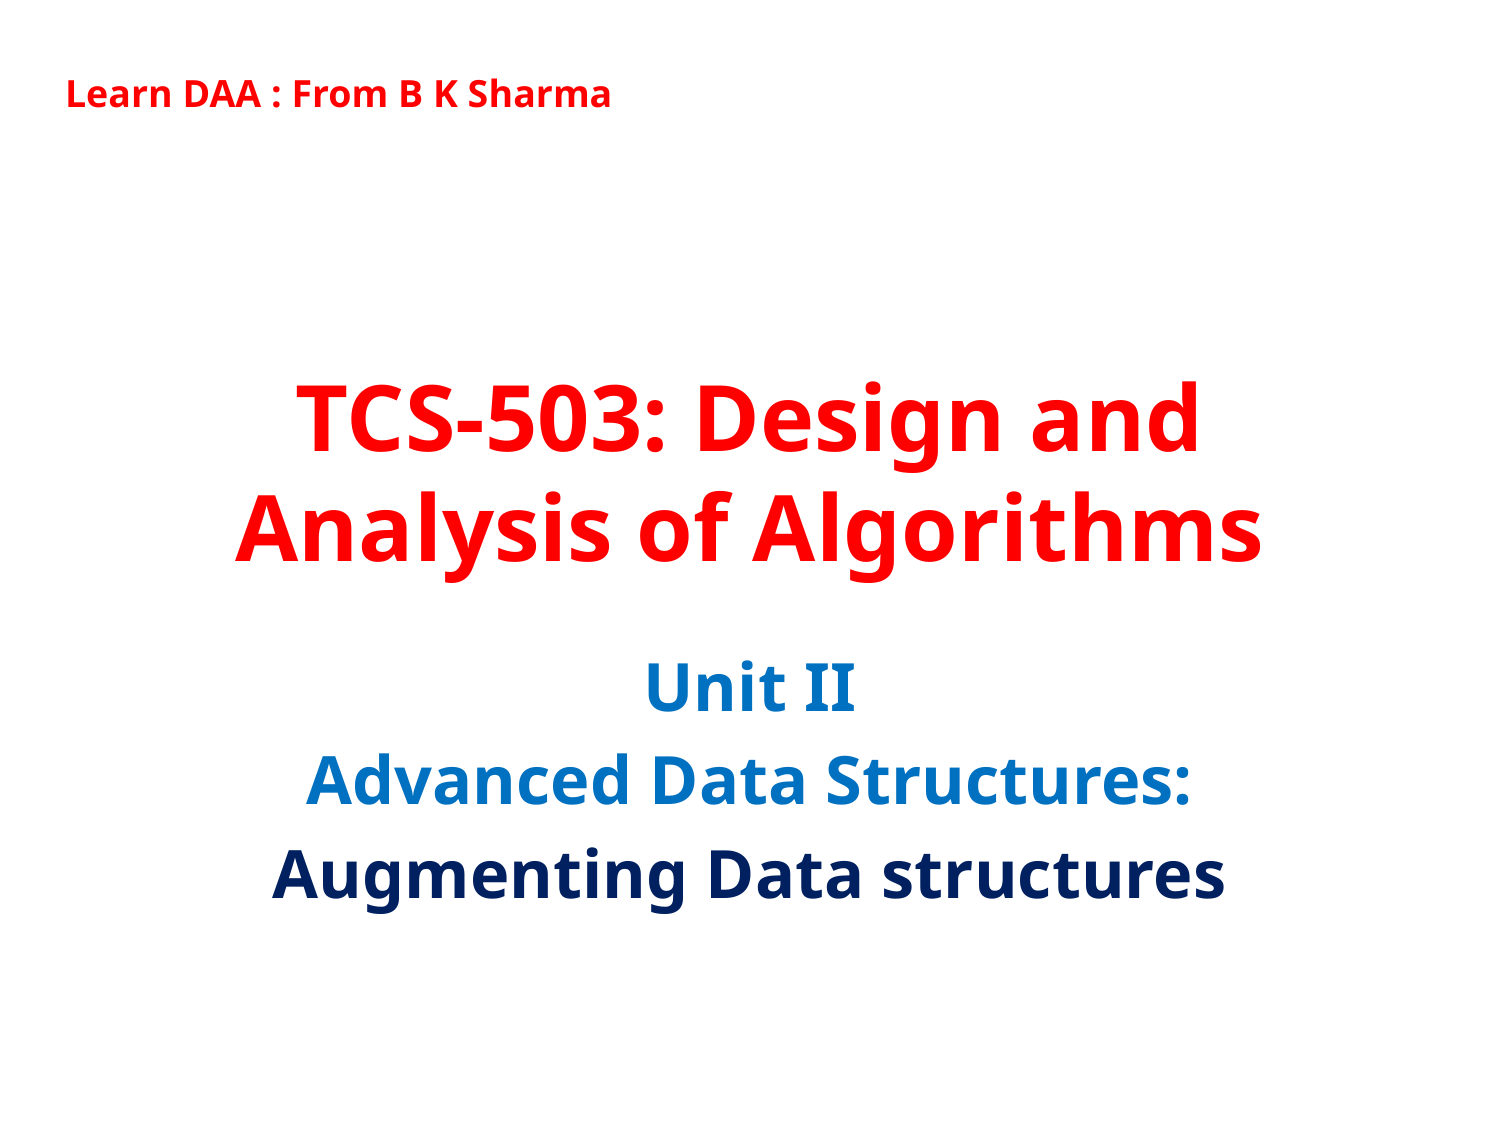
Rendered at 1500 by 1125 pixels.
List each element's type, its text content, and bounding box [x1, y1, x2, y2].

title TCS-503: Design and Analysis of Algorithms [112, 349, 1388, 591]
subtitle Unit II Advanced Data Structures: Augmenting Data structures [225, 637, 1275, 925]
text_box Learn DAA : From B K Sharma [50, 62, 628, 123]
